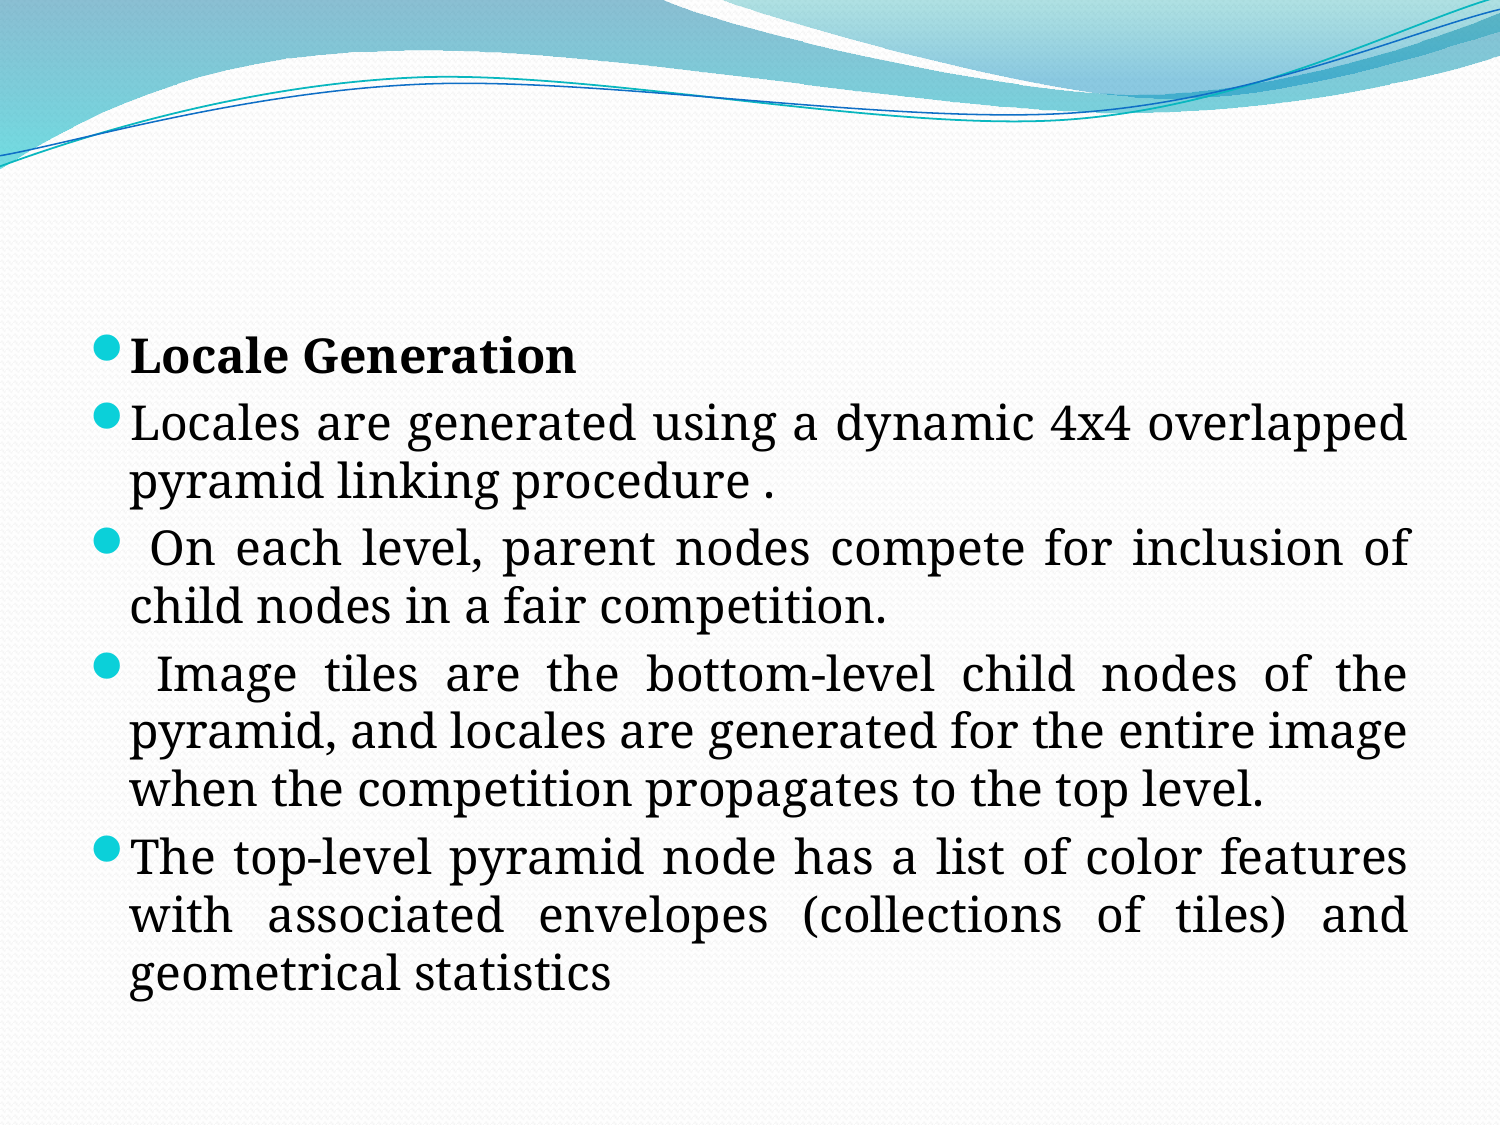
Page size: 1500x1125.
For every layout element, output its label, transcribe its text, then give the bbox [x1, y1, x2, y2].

list Locale Generation Locales are generated using a dynamic 4x4 overlapped pyramid linking procedure . On each level, parent nodes compete for inclusion of child nodes in a fair competition. Image tiles are the bottom-level child nodes of the pyramid, and locales are generated for the entire image when the competition propagates to the top level. The top-level pyramid node has a list of color features with associated envelopes (collections of tiles) and geometrical statistics [75, 317, 1425, 1038]
